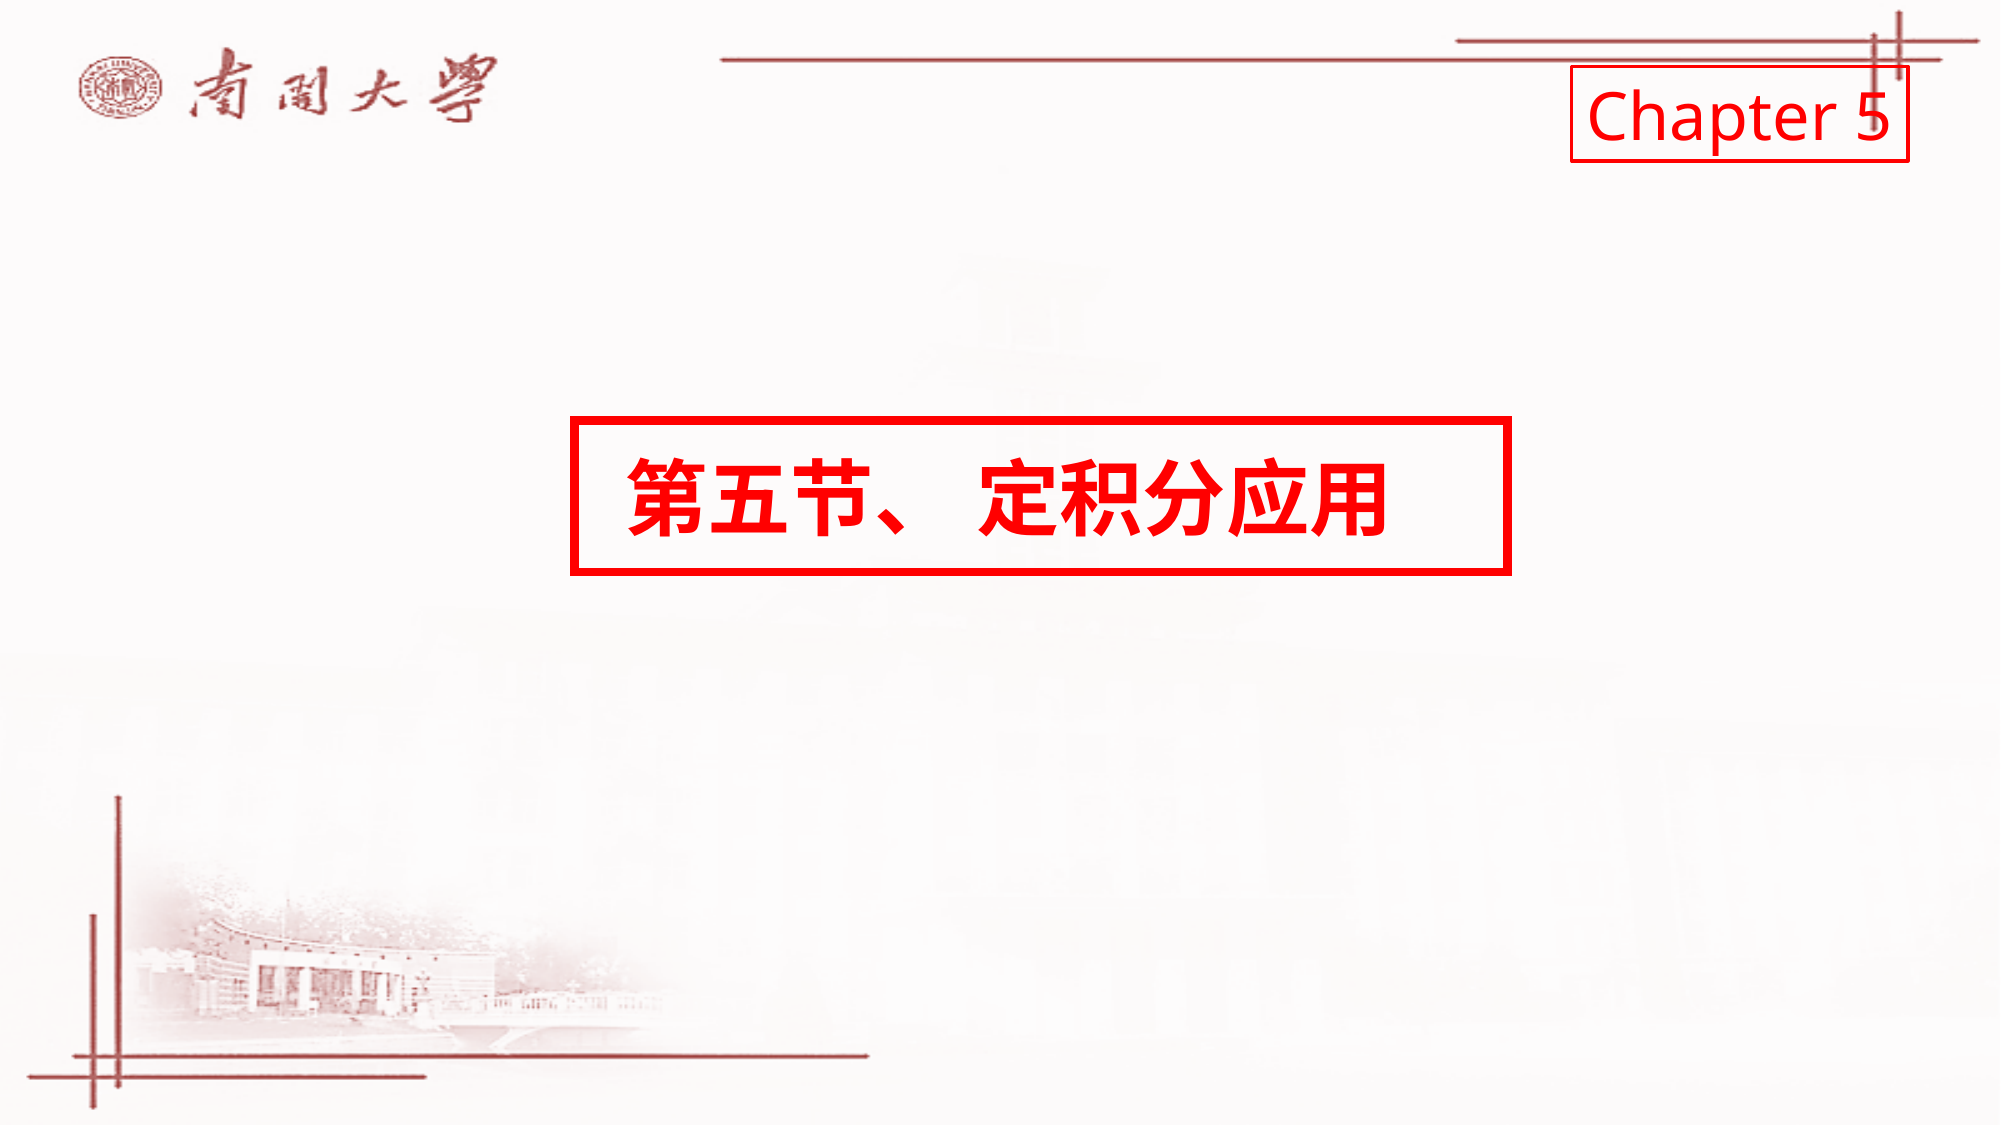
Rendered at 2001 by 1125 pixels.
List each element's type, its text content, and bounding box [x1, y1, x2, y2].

text_box 第五节、 定积分应用 [574, 420, 1508, 573]
text_box Chapter 5 [1571, 66, 1908, 161]
